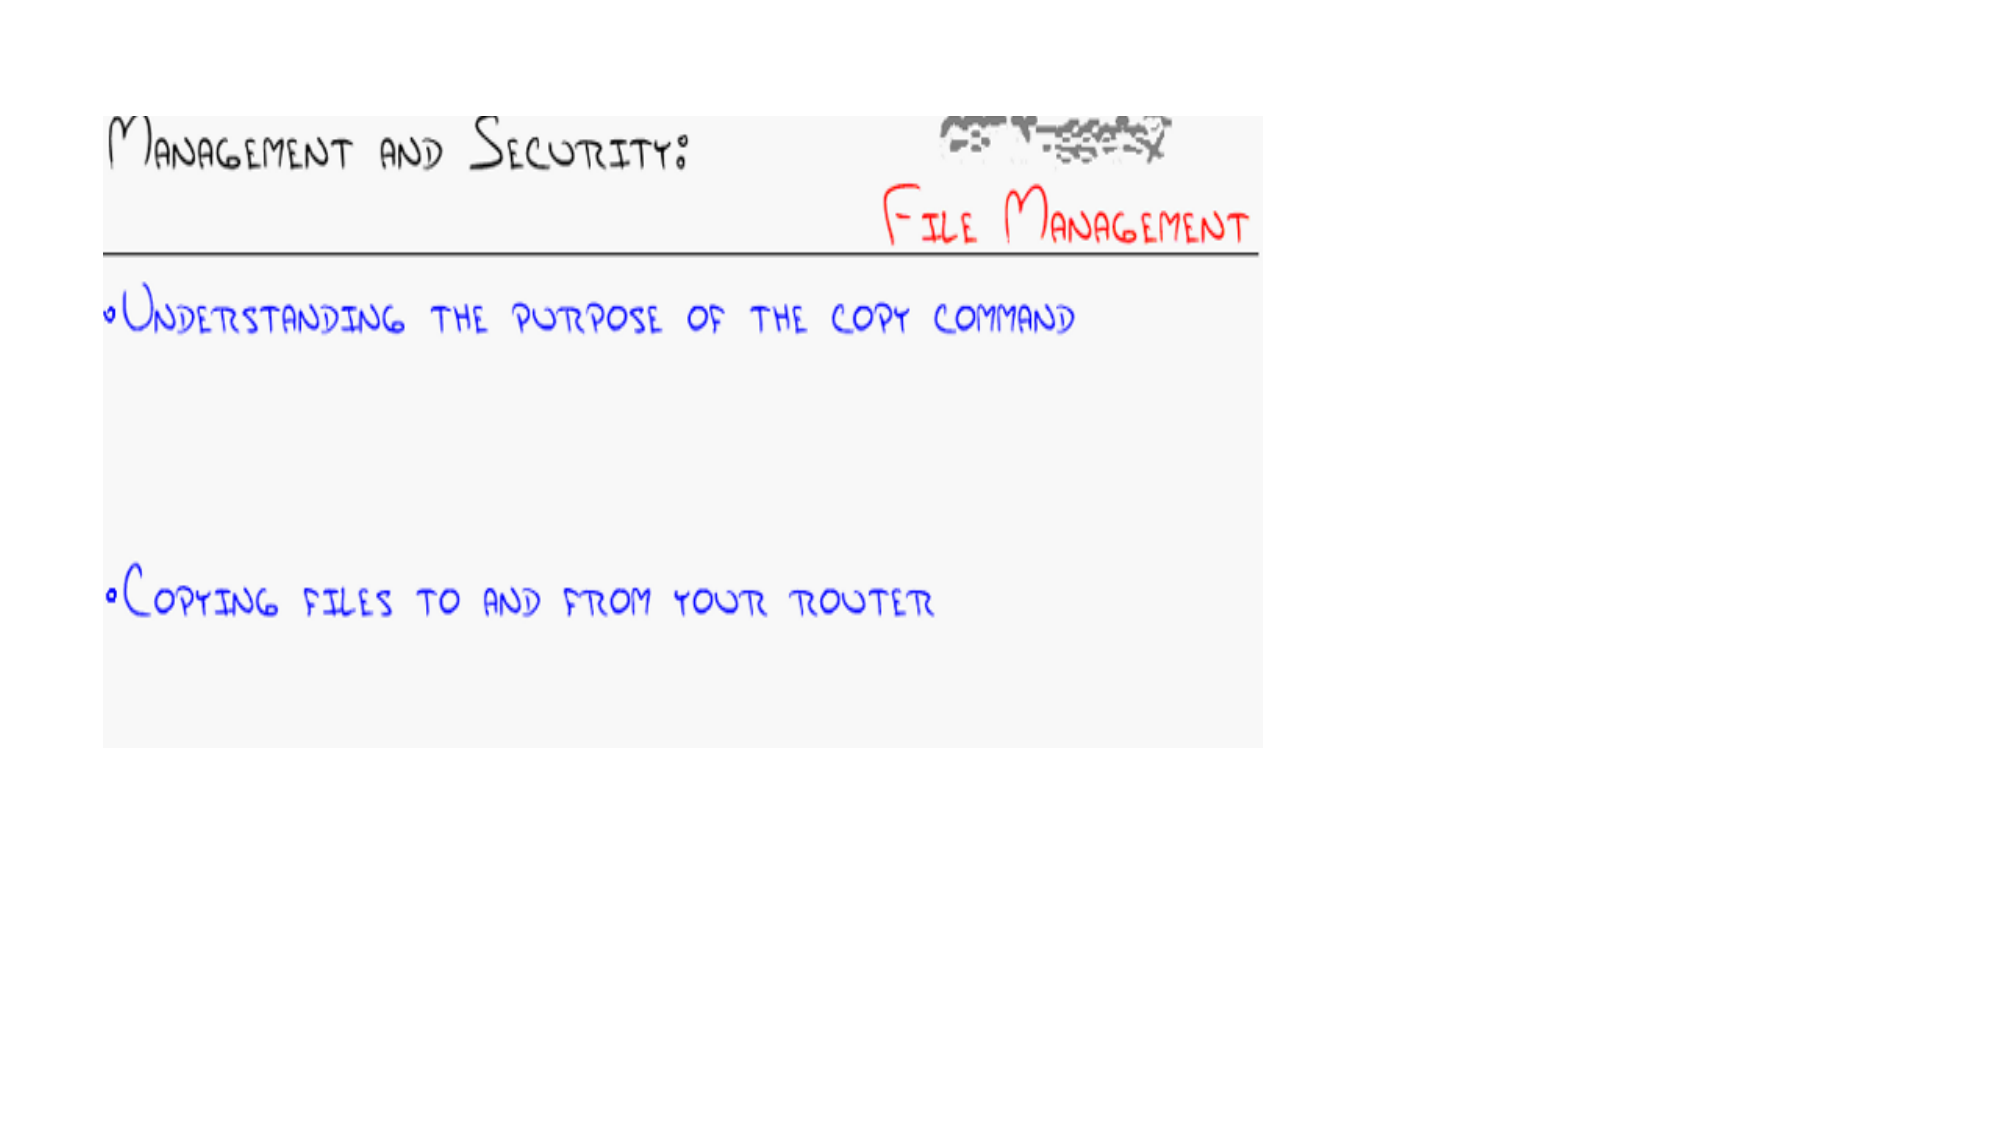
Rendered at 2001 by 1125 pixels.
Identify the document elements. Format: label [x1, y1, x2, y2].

picture [103, 116, 1263, 748]
